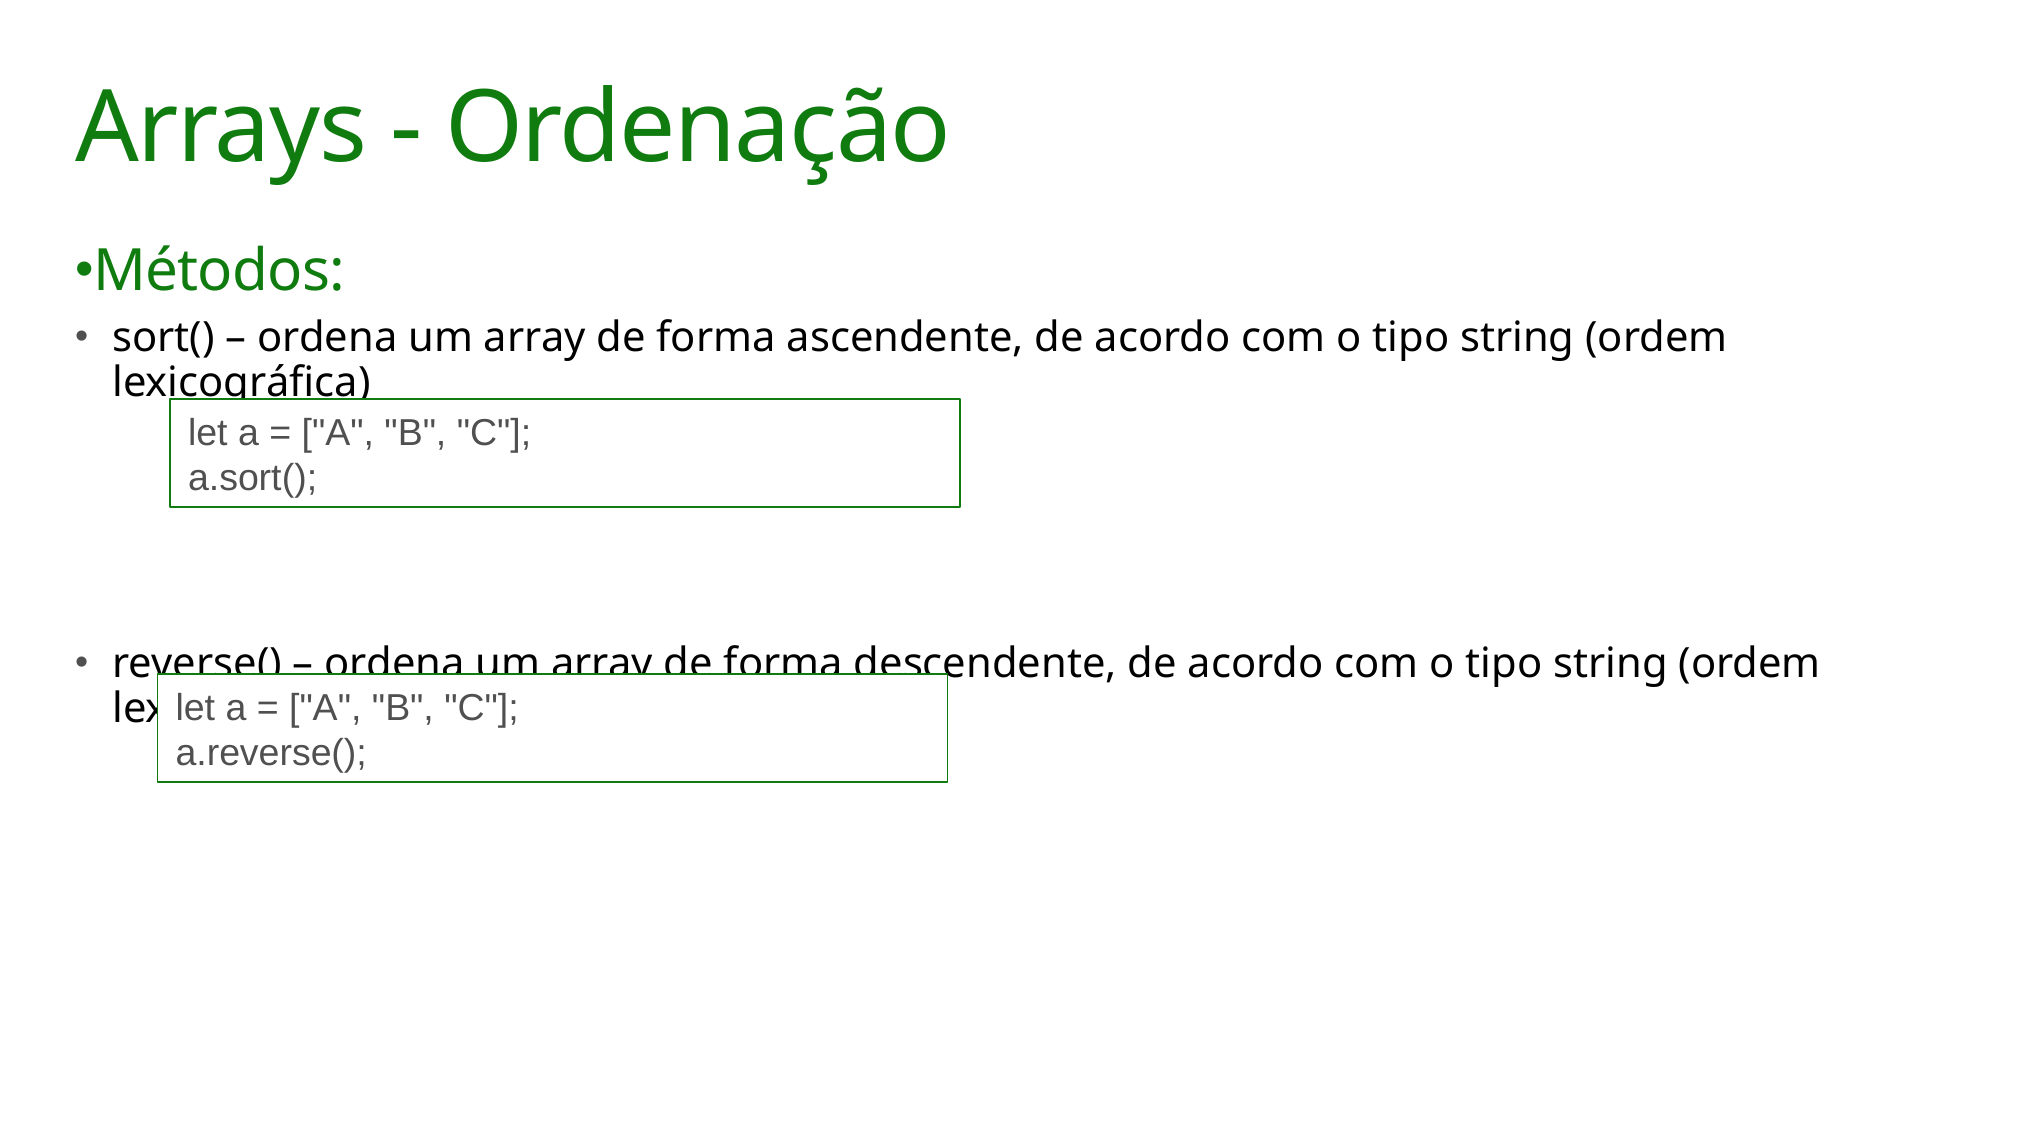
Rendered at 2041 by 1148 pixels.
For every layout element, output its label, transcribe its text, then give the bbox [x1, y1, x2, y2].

list Métodos: sort() – ordena um array de forma ascendente, de acordo com o tipo string (ordem lexicográfica) reverse() – ordena um array de forma descendente, de acordo com o tipo string (ordem lexicográfica) [60, 225, 1980, 829]
title Arrays - Ordenação [60, 60, 1980, 210]
text_box let a = ["A", "B", "C"]; a.reverse(); [157, 673, 948, 783]
text_box let a = ["A", "B", "C"]; a.sort(); [169, 398, 961, 508]
